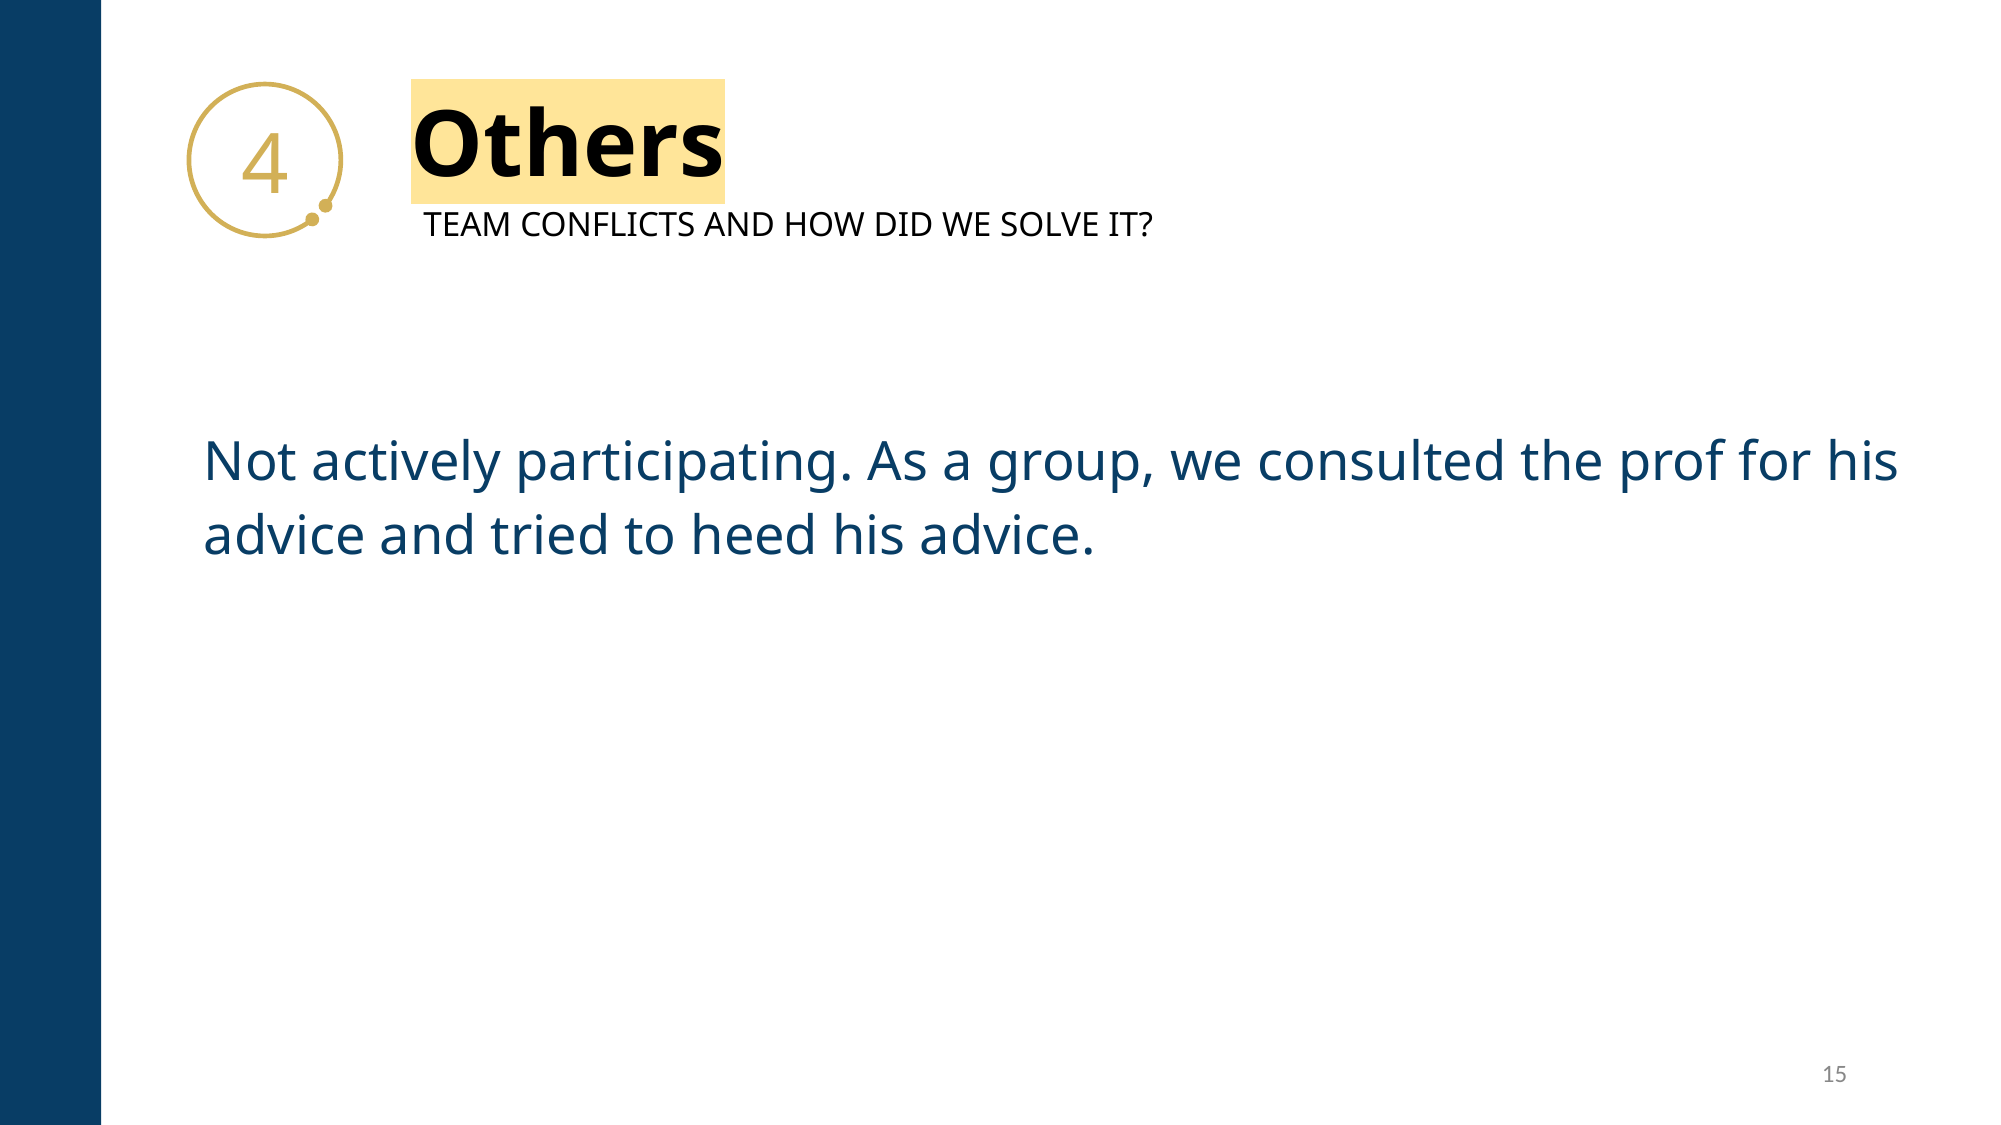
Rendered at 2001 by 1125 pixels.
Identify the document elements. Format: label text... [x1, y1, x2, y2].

title Others [395, 39, 1812, 203]
text_box 4 [188, 83, 341, 237]
text_box TEAM CONFLICTS AND HOW DID WE SOLVE IT? [408, 187, 1493, 259]
text_box [0, 0, 102, 1125]
text_box Not actively participating. As a group, we consulted the prof for his advice and tried to heed his advice. [188, 401, 1918, 1102]
